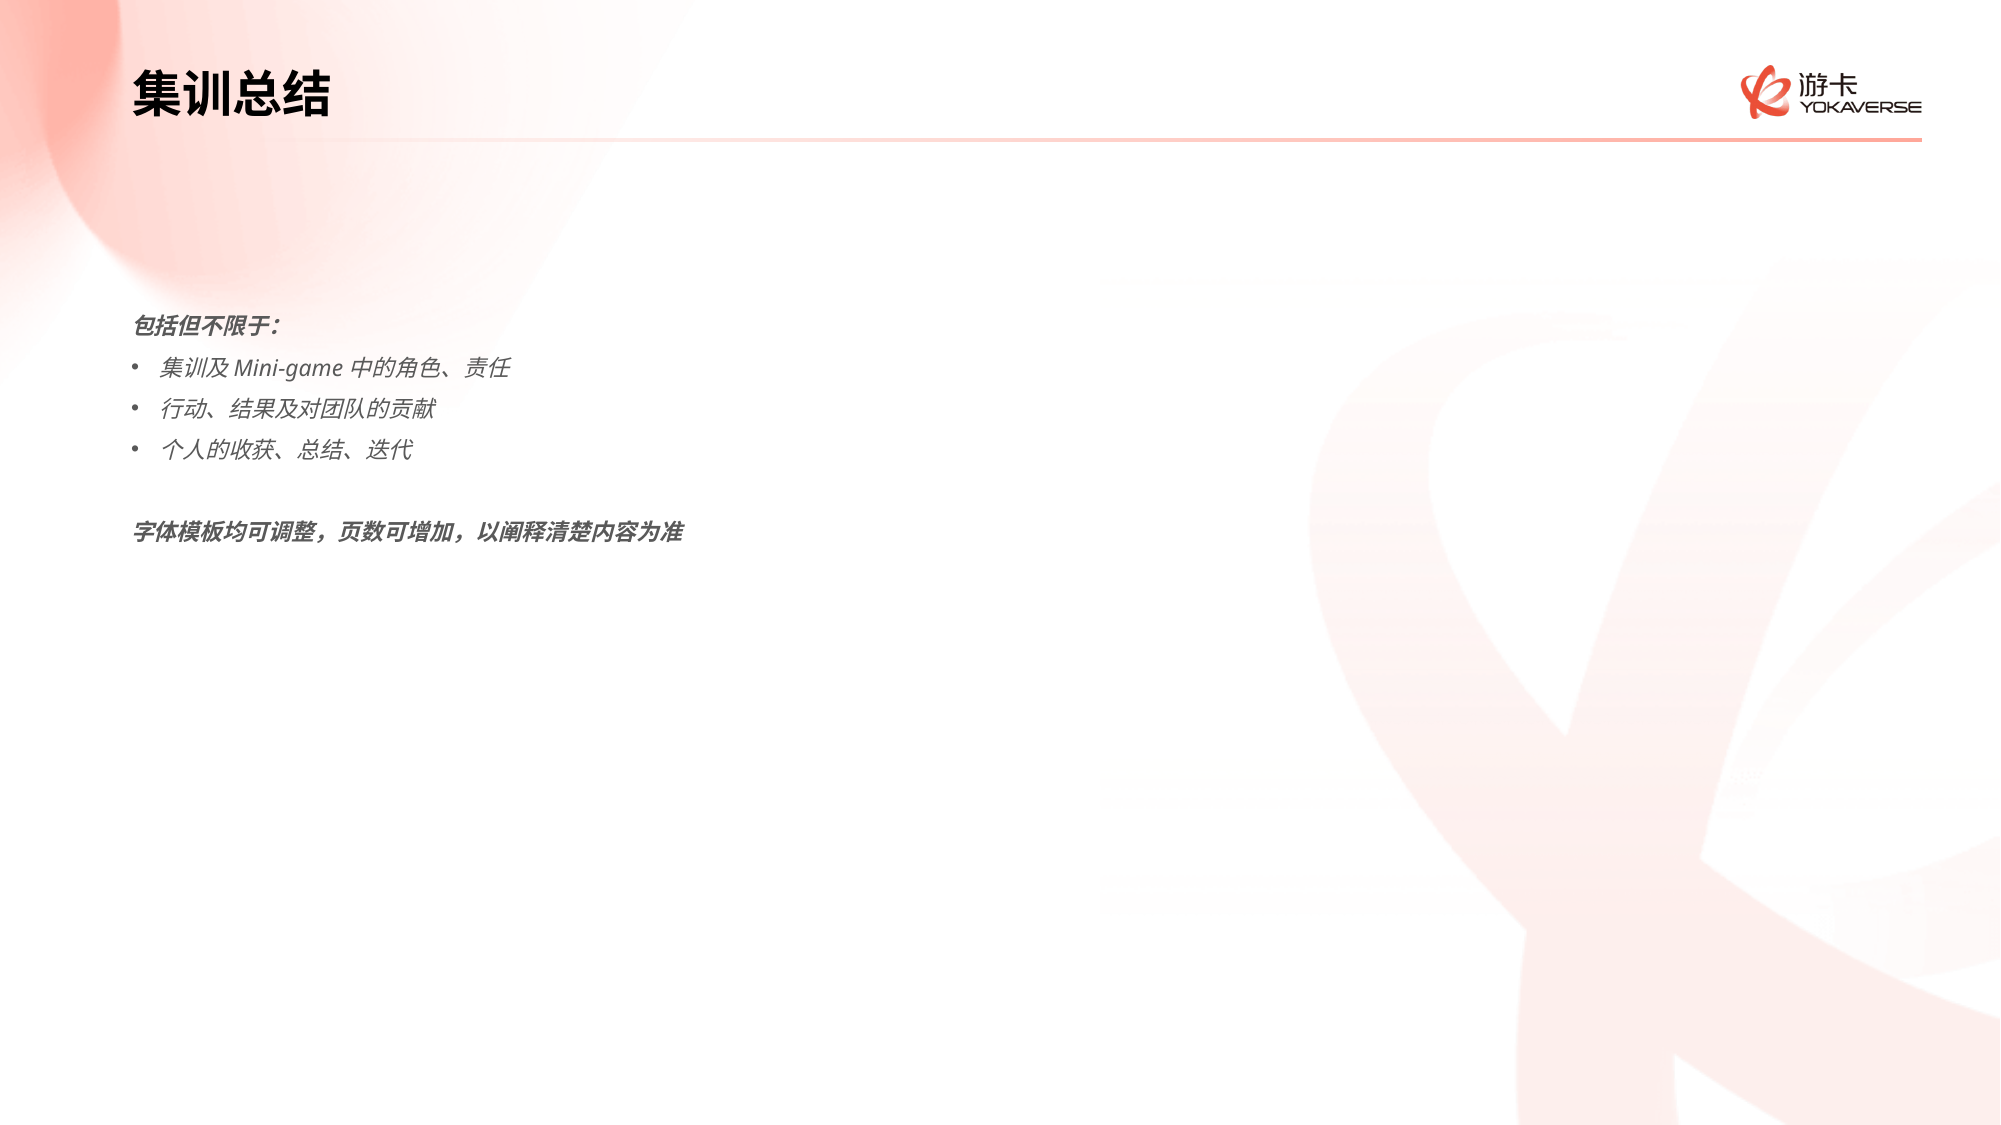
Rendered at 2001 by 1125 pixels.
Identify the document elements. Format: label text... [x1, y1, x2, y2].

picture [0, 0, 726, 652]
text_box 包括但不限于： 集训及Mini-game中的角色、责任 行动、结果及对团队的贡献 个人的收获、总结、迭代 字体模板均可调整，页数可增加，以阐释清楚内容为准 [123, 290, 1757, 553]
text_box 集训总结 [118, 54, 348, 130]
picture [1100, 0, 2000, 1125]
